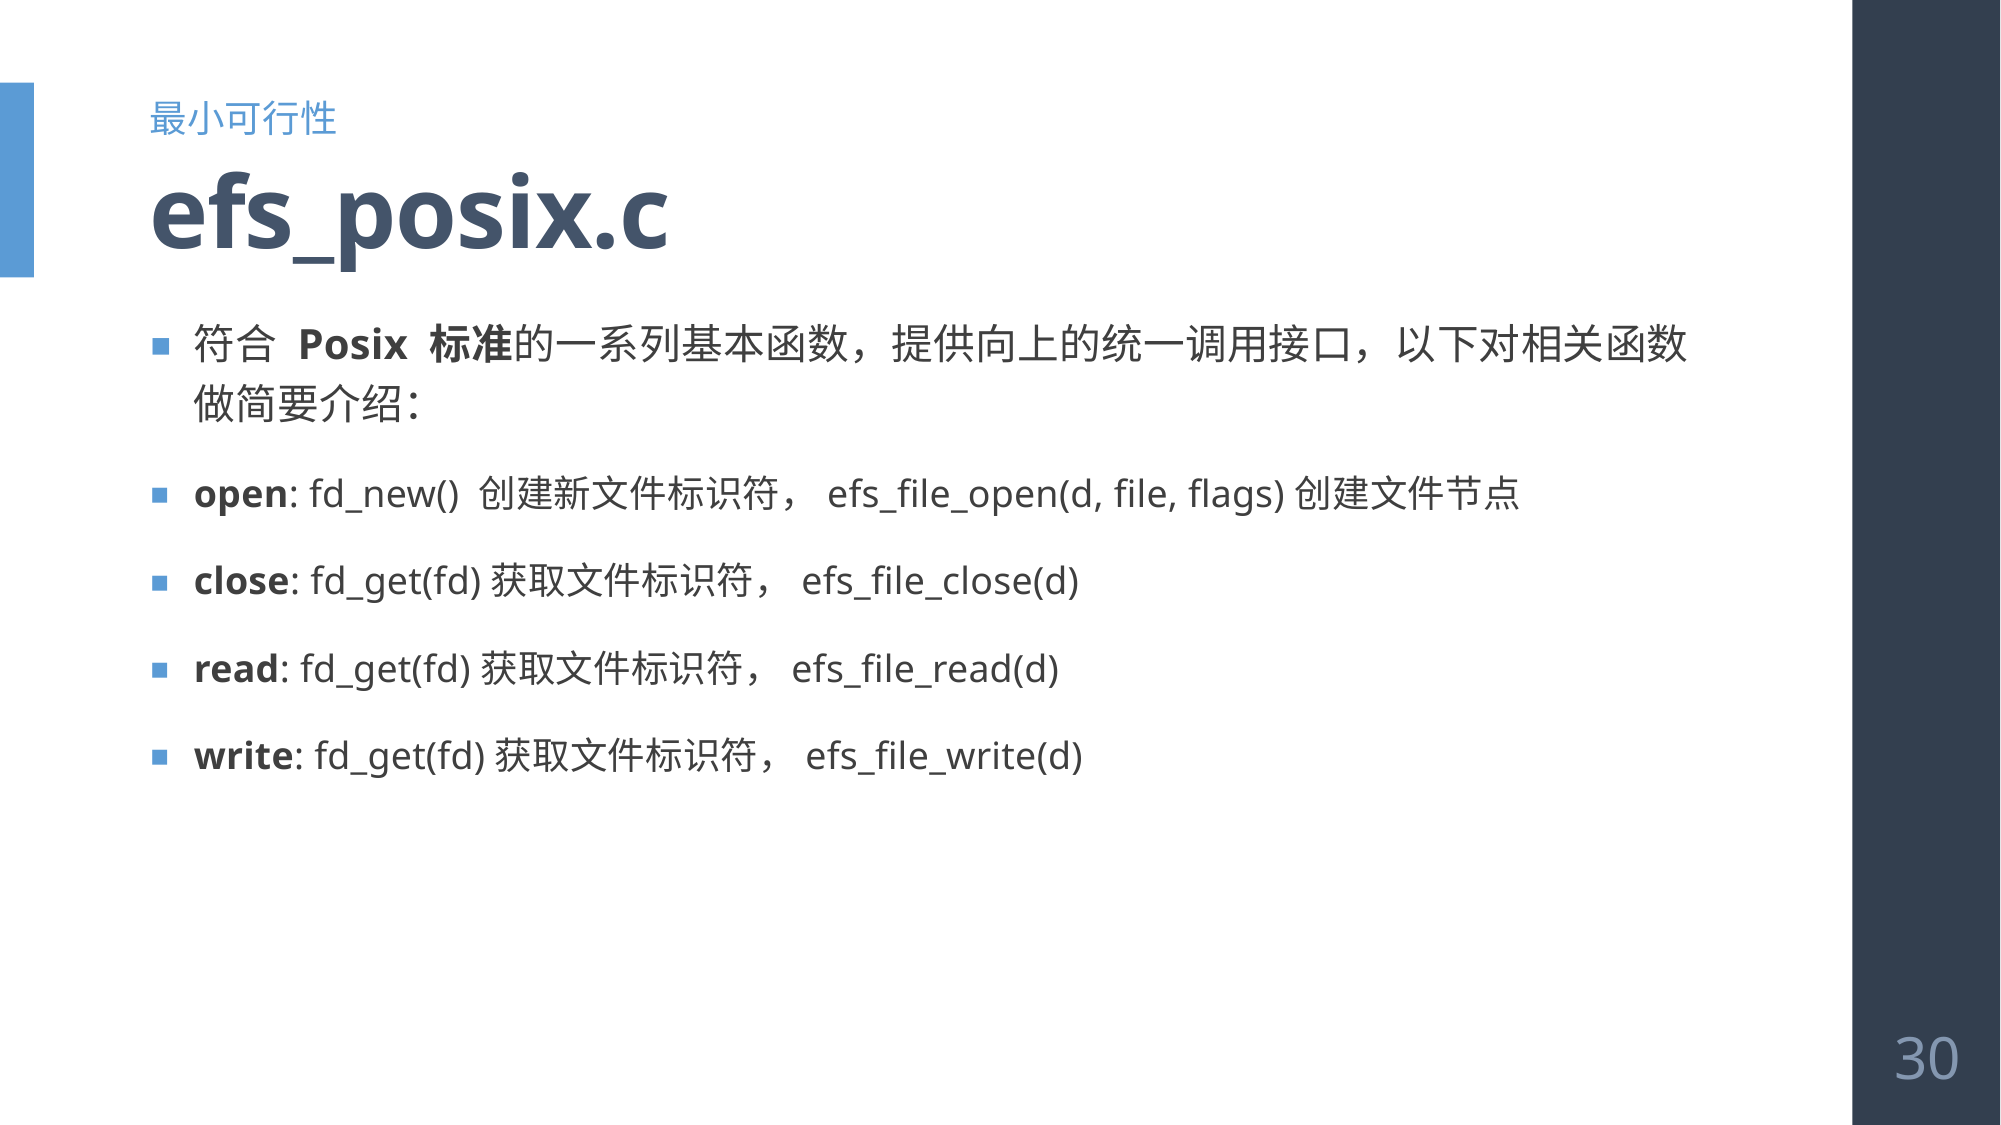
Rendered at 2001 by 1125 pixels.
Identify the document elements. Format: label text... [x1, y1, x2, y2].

list 最小可行性 [134, 82, 1734, 149]
slide_number 30 [1852, 1012, 2000, 1110]
list 符合 Posix 标准的一系列基本函数，提供向上的统一调用接口，以下对相关函数做简要介绍： open: fd_new() 创建新文件标识符，efs_file_open(d, file, flags)创建文件节点 close: fd_get(fd)获取文件标识符，efs_file_close(d) read: fd_get(fd)获取文件标识符，efs_file_read(d) write: fd_get(fd)获取文件标识符，efs_file_write(d) [134, 299, 1734, 1014]
title efs_posix.c [134, 155, 1734, 278]
